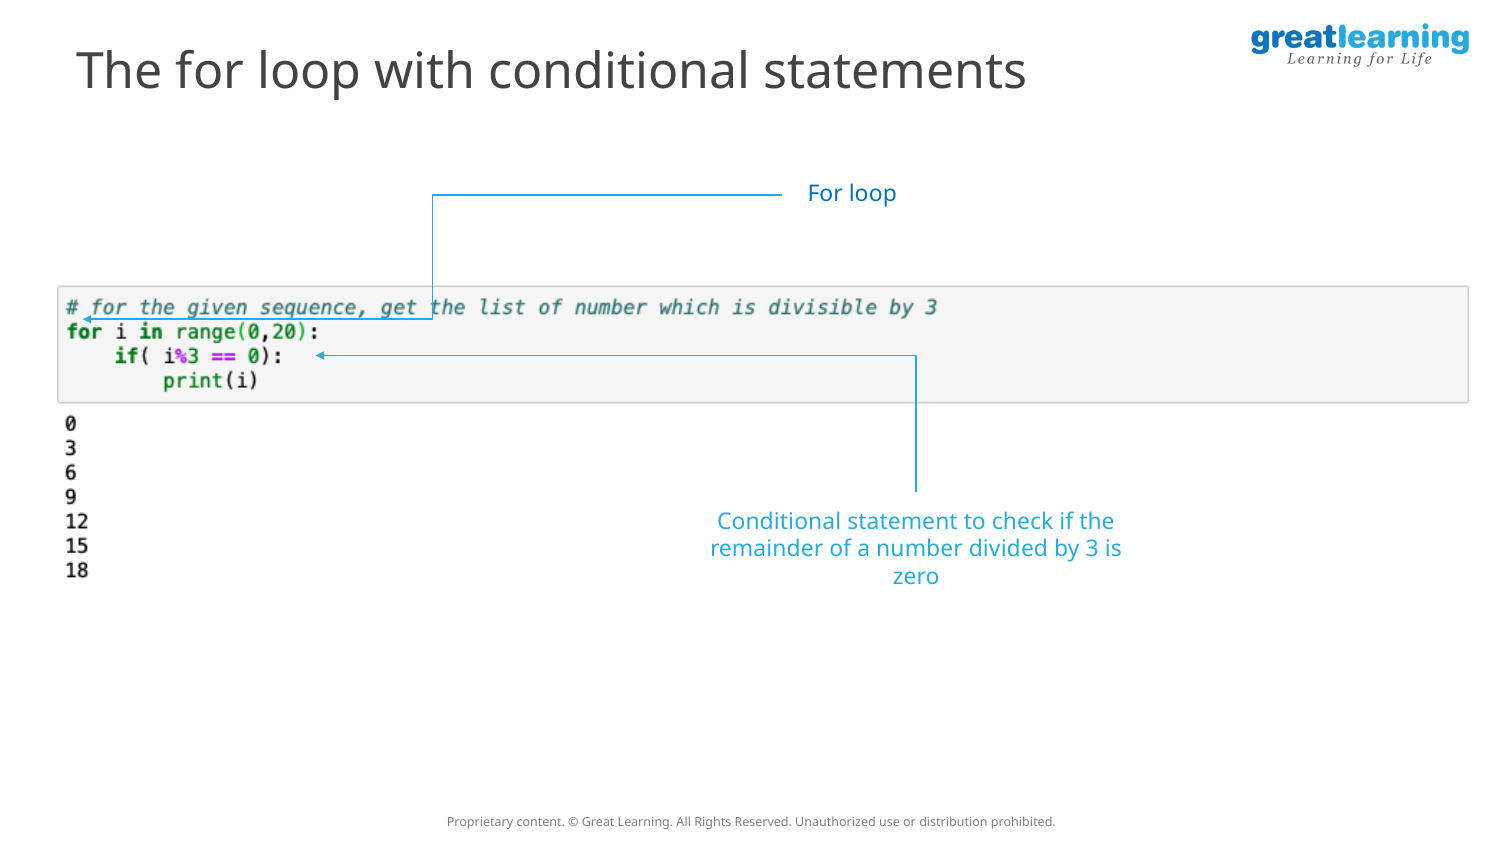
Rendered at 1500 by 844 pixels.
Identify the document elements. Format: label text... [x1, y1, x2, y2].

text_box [82, 194, 783, 320]
picture [1335, 23, 1469, 67]
text_box The for loop with conditional statements [61, 23, 1335, 110]
picture [52, 279, 1475, 590]
text_box For loop [782, 163, 923, 227]
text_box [315, 355, 917, 492]
